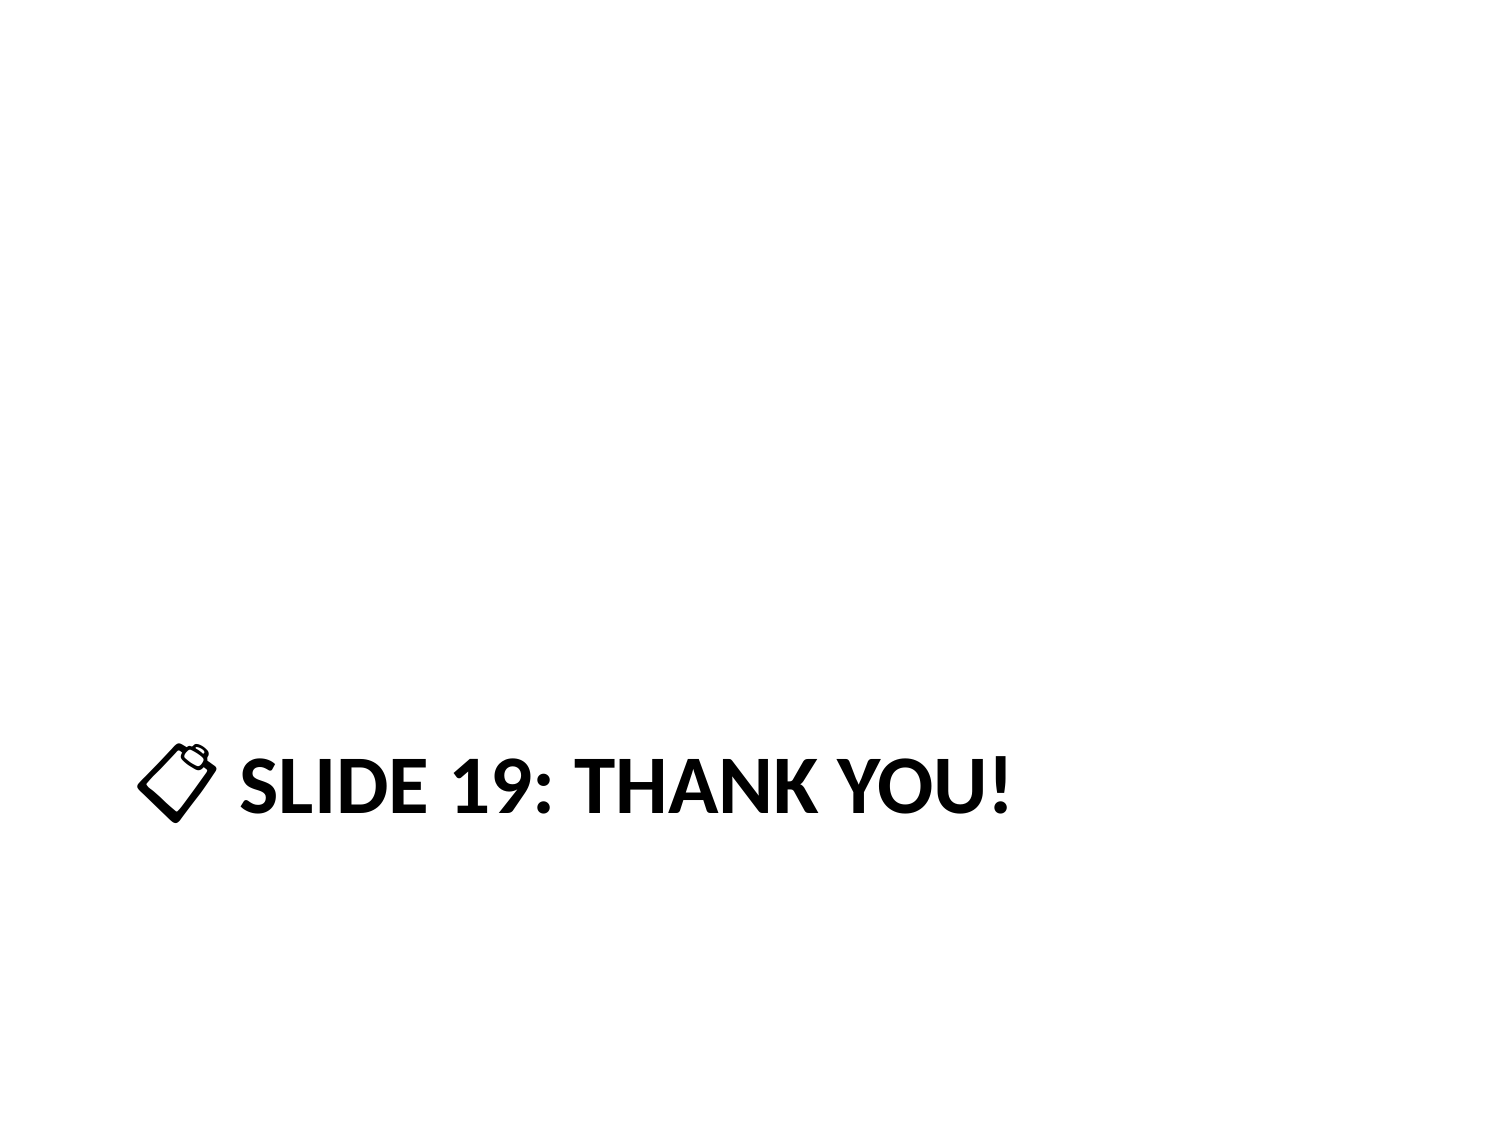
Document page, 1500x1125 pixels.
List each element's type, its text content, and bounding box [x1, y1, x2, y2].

title 📋 Slide 19: Thank You! [118, 722, 1394, 947]
